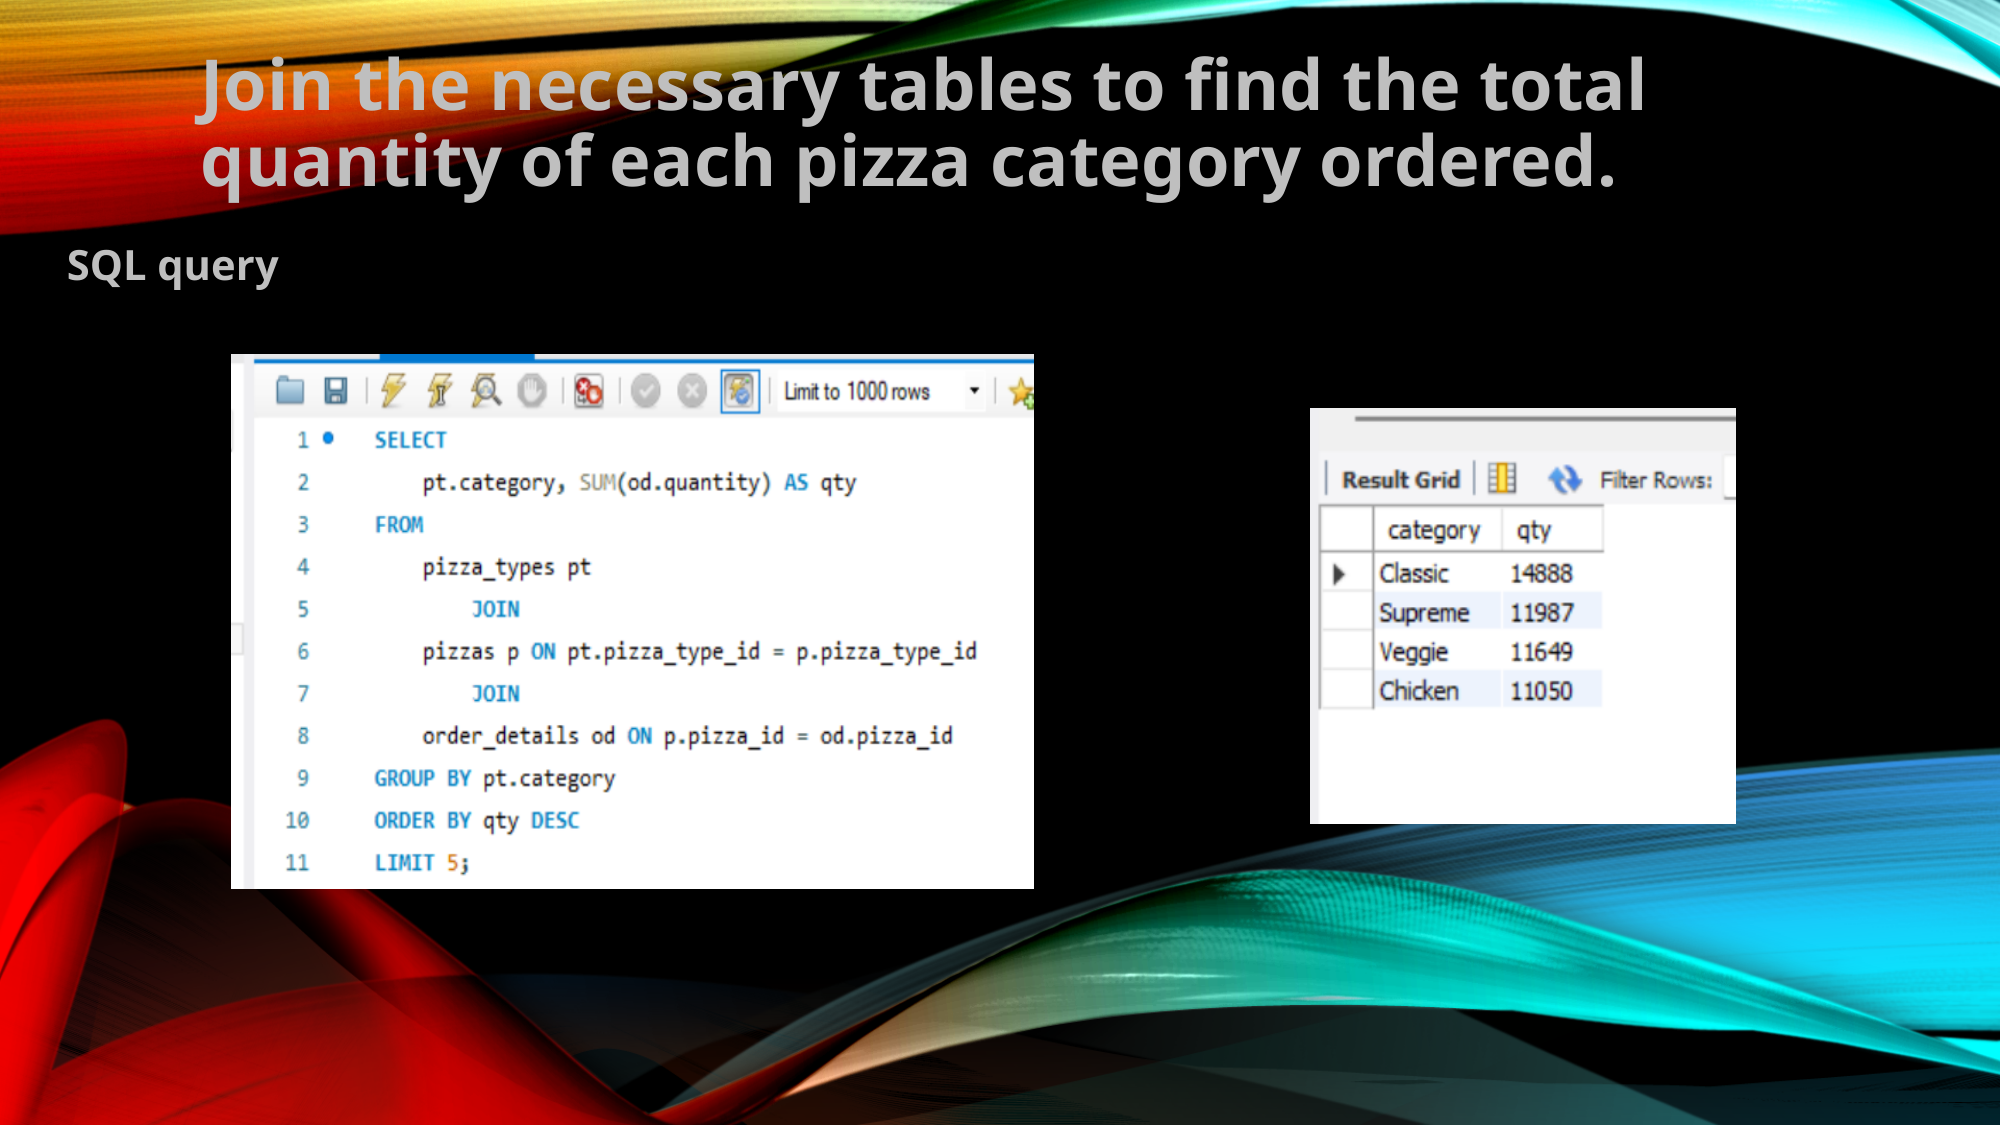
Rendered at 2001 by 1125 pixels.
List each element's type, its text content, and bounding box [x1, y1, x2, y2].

picture [0, 354, 2000, 1125]
title Join the necessary tables to find the total quantity of each pizza category ordered. [185, 38, 1736, 209]
picture [0, 0, 2000, 237]
subtitle SQL query [51, 236, 320, 350]
